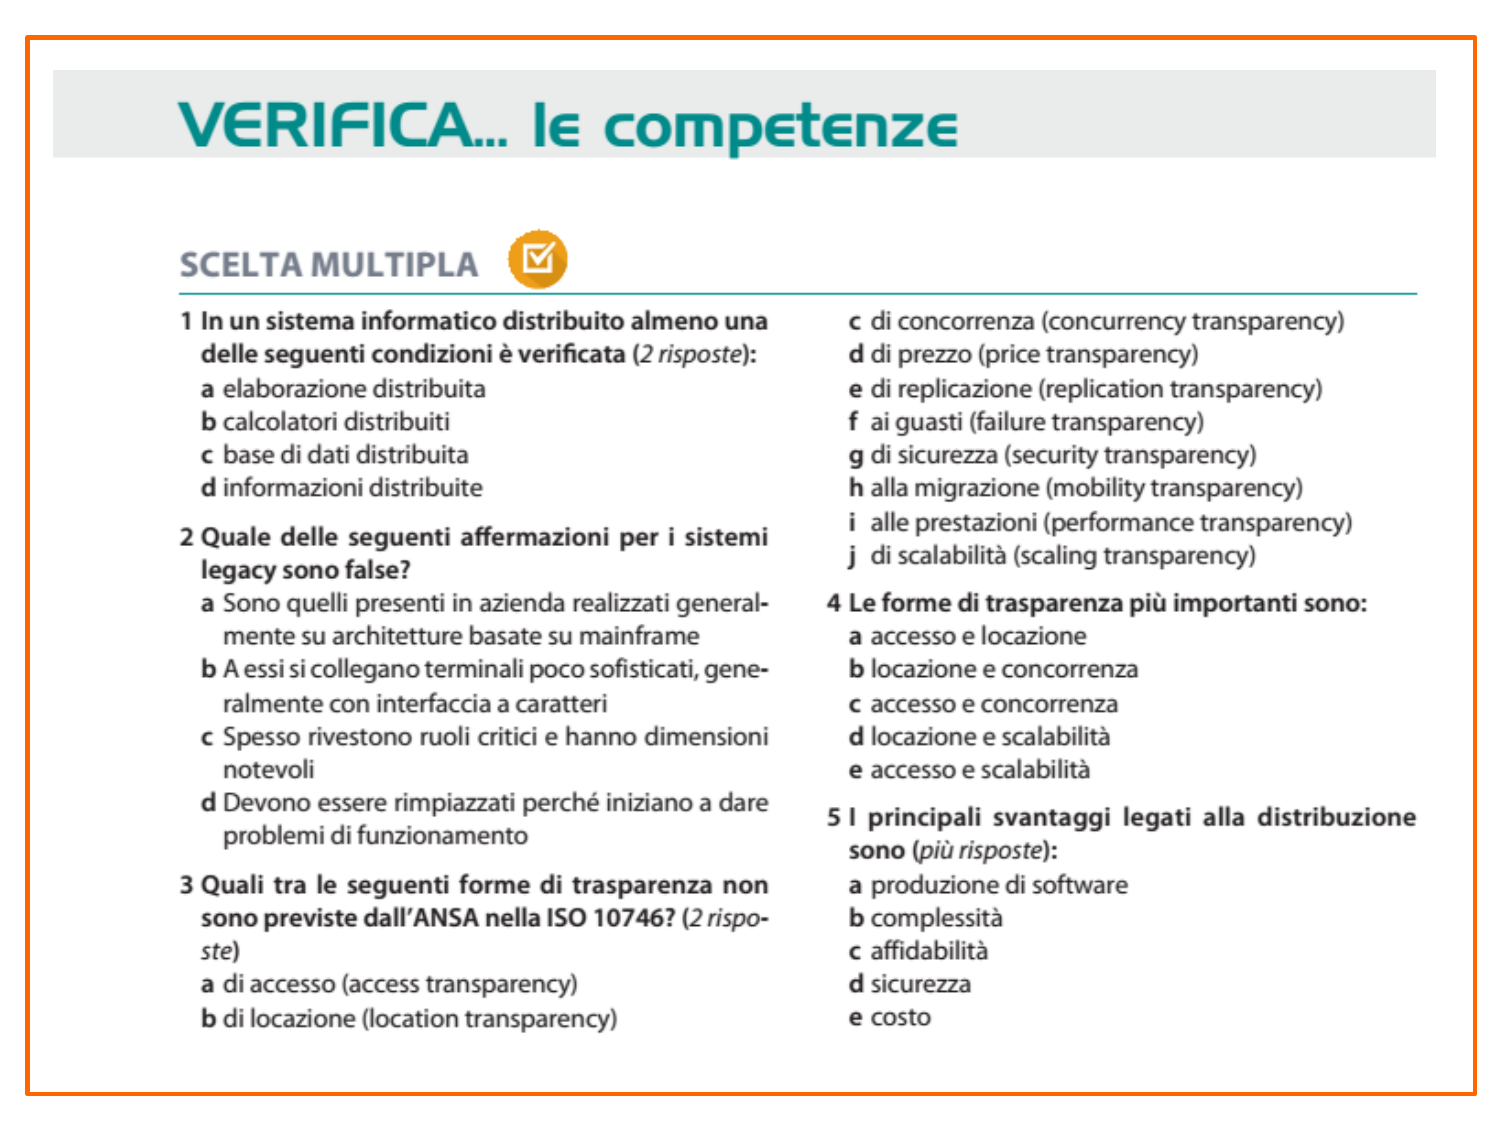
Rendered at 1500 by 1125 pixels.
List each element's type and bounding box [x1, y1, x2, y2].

picture [52, 69, 1436, 1056]
